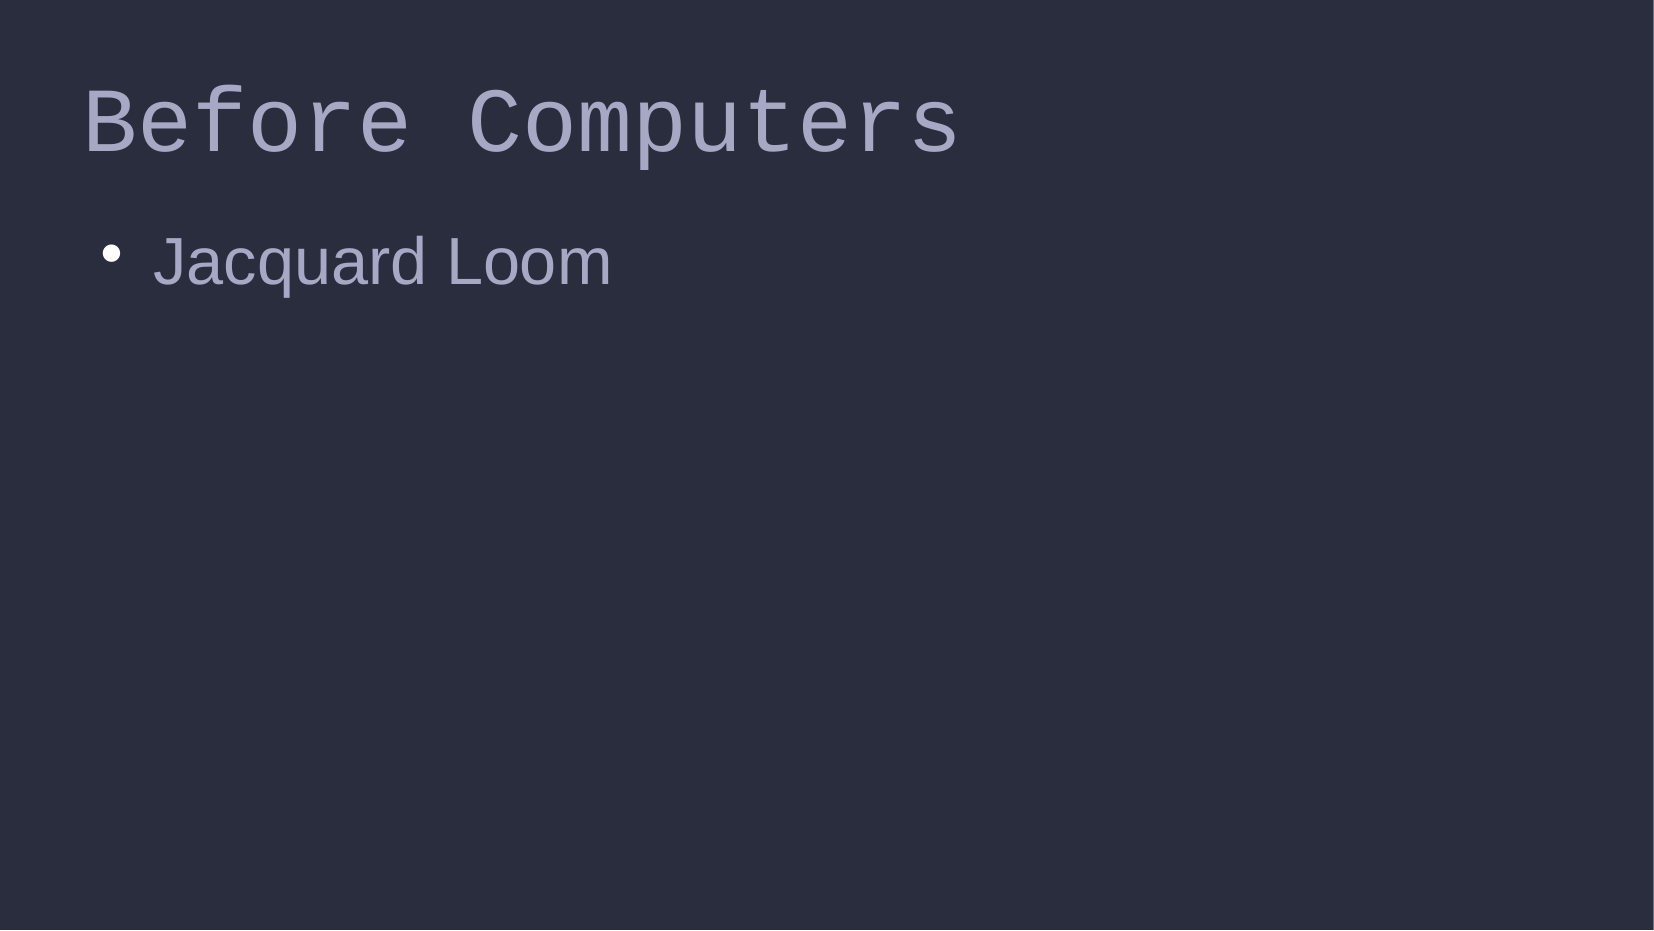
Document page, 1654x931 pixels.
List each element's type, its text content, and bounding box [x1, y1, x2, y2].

text_box Before Computers [82, 37, 1571, 193]
text_box Jacquard Loom [82, 217, 1571, 757]
